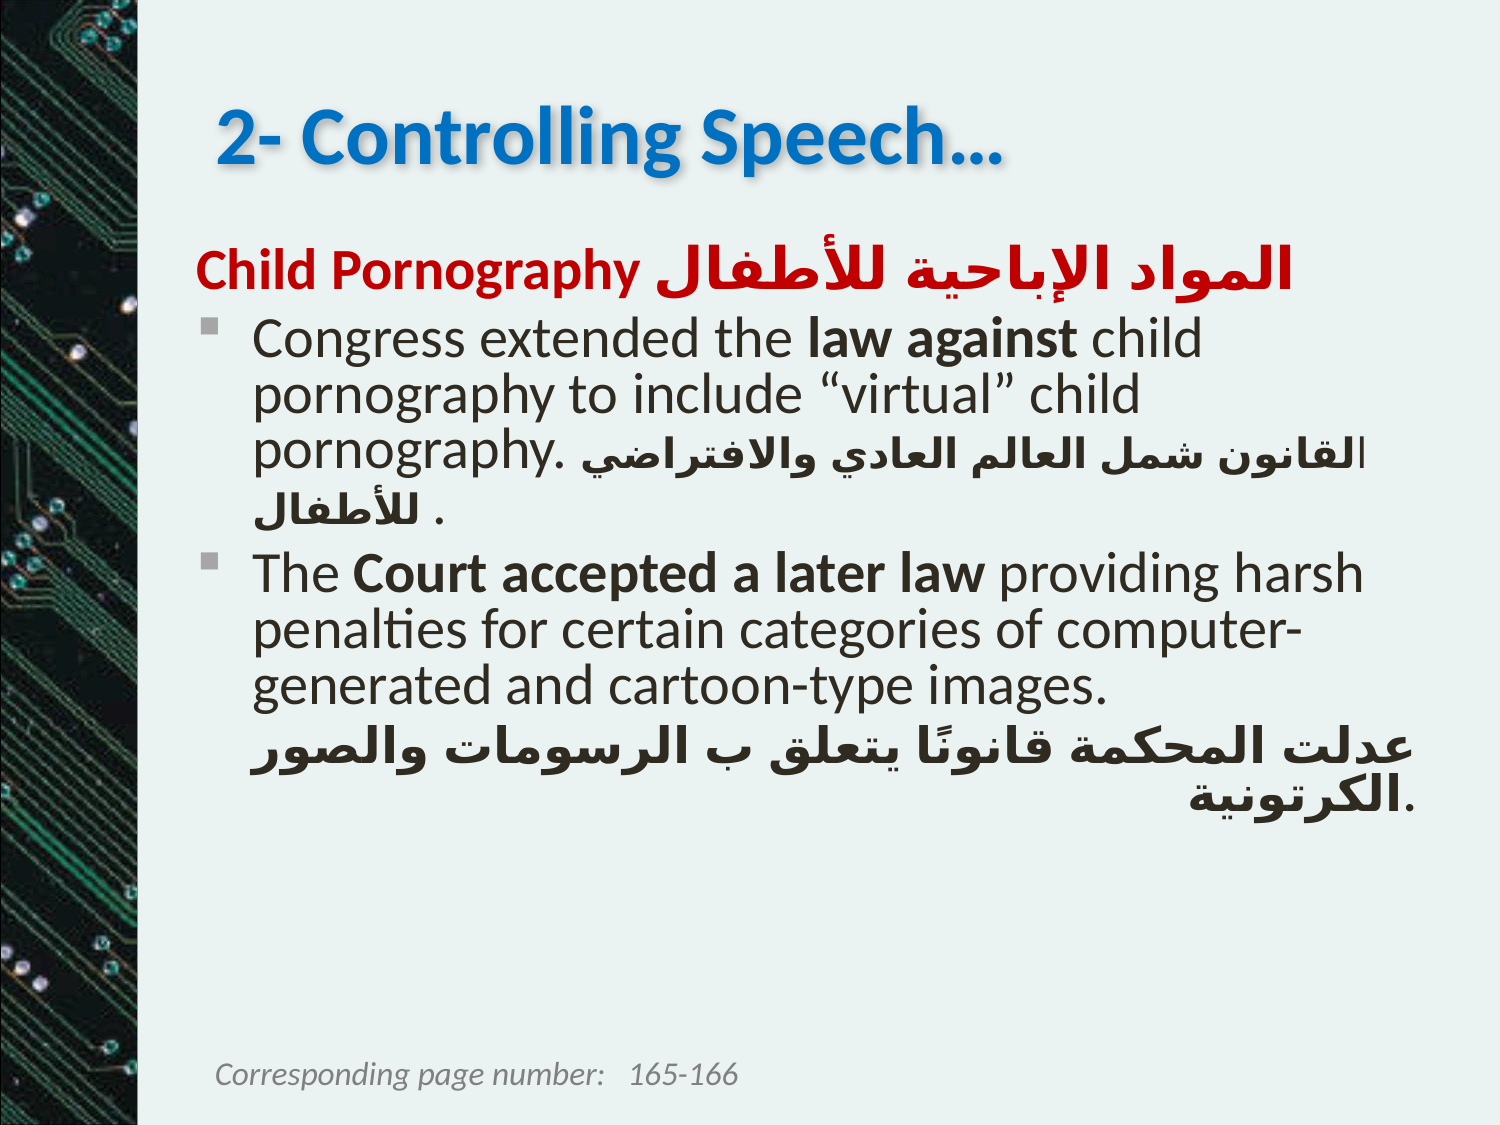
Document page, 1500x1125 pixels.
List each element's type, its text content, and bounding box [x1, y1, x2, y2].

list Child Pornography المواد الإباحية للأطفال Congress extended the law against child pornography to include “virtual” child pornography. القانون شمل العالم العادي والافتراضي للأطفال . The Court accepted a later law providing harsh penalties for certain categories of computer-generated and cartoon-type images. عدلت المحكمة قانونًا يتعلق ب الرسومات والصور الكرتونية. [181, 237, 1432, 850]
picture [0, 0, 137, 1125]
title 2- Controlling Speech… [200, 37, 1375, 225]
list 165-166 [612, 1044, 1000, 1107]
